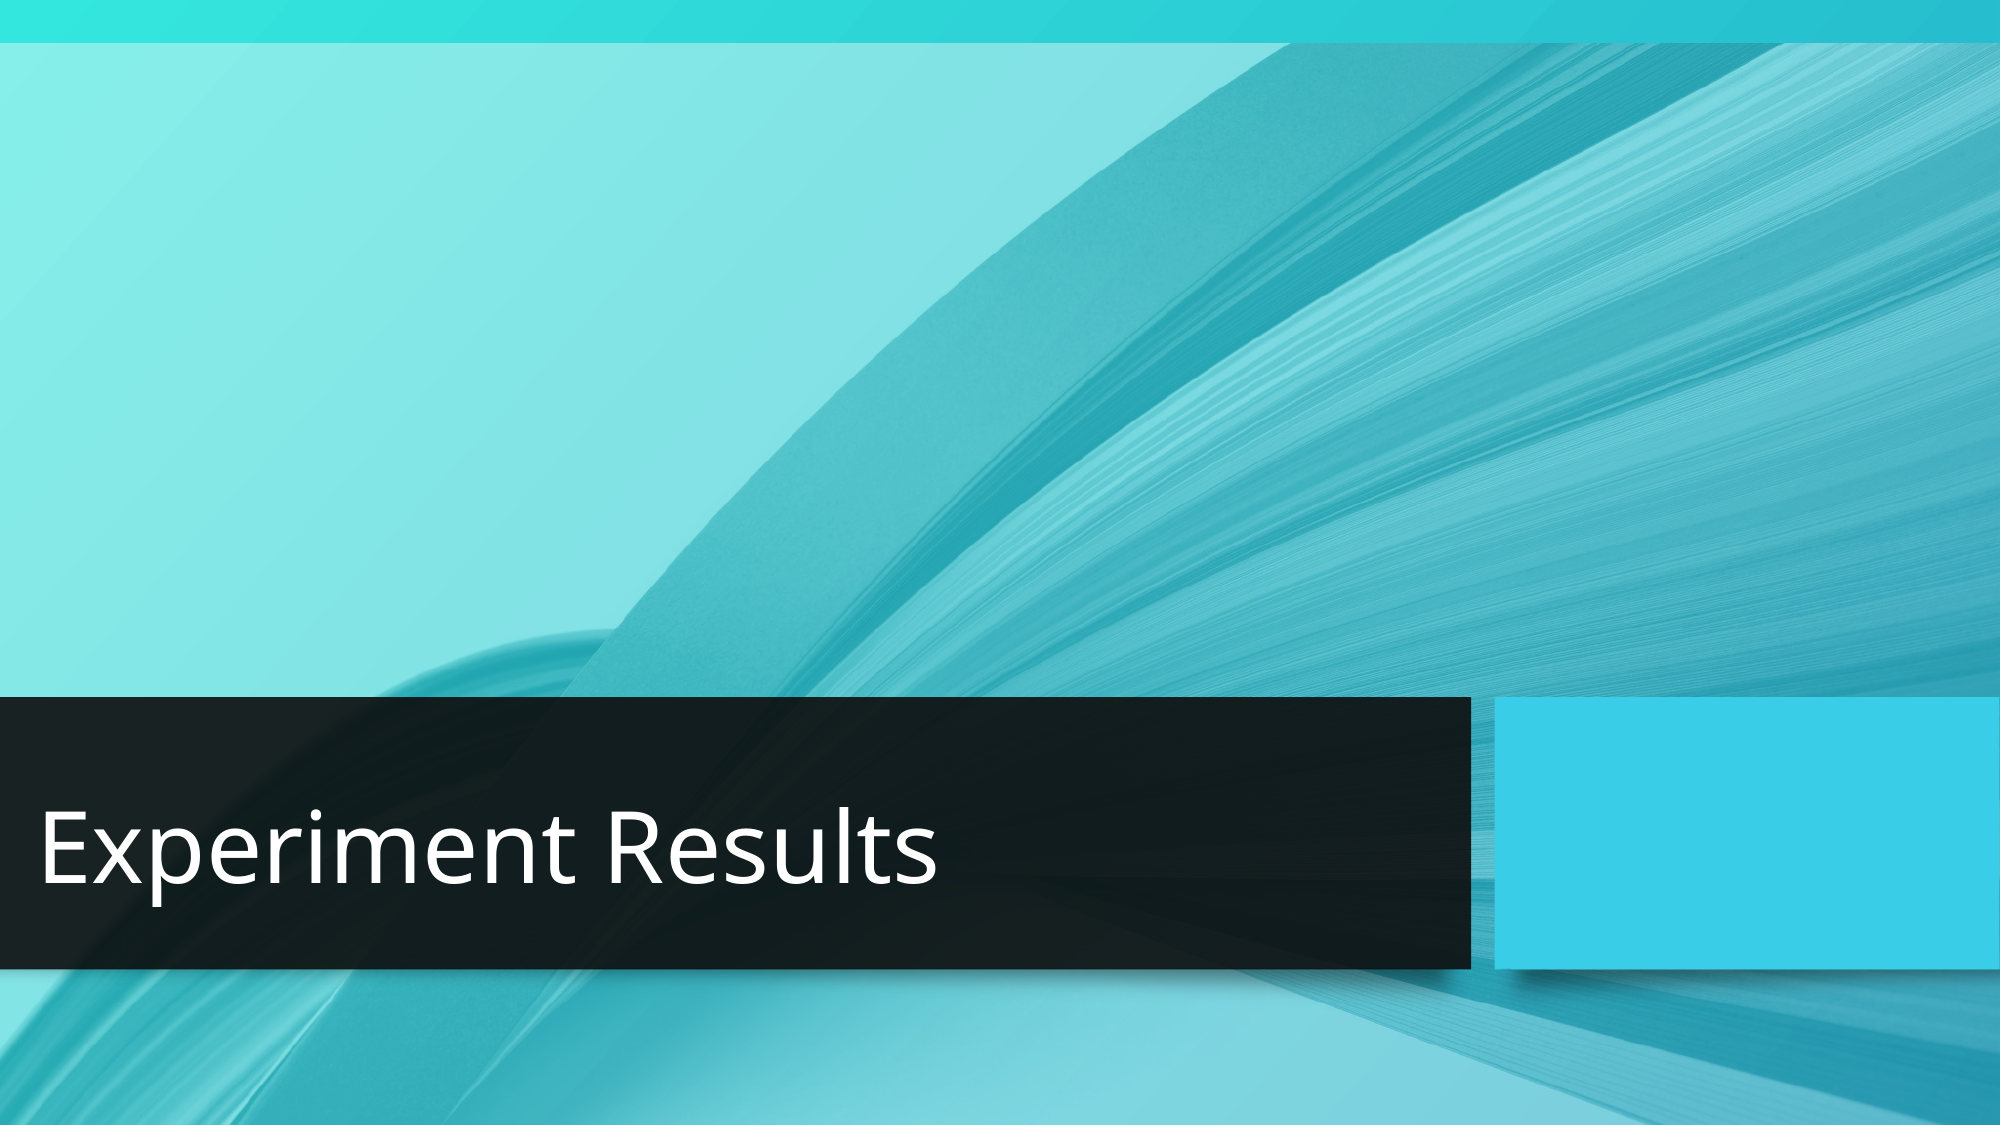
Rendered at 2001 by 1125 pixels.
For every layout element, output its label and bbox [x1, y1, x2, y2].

picture [0, 43, 2000, 1125]
text_box [0, 0, 2000, 43]
